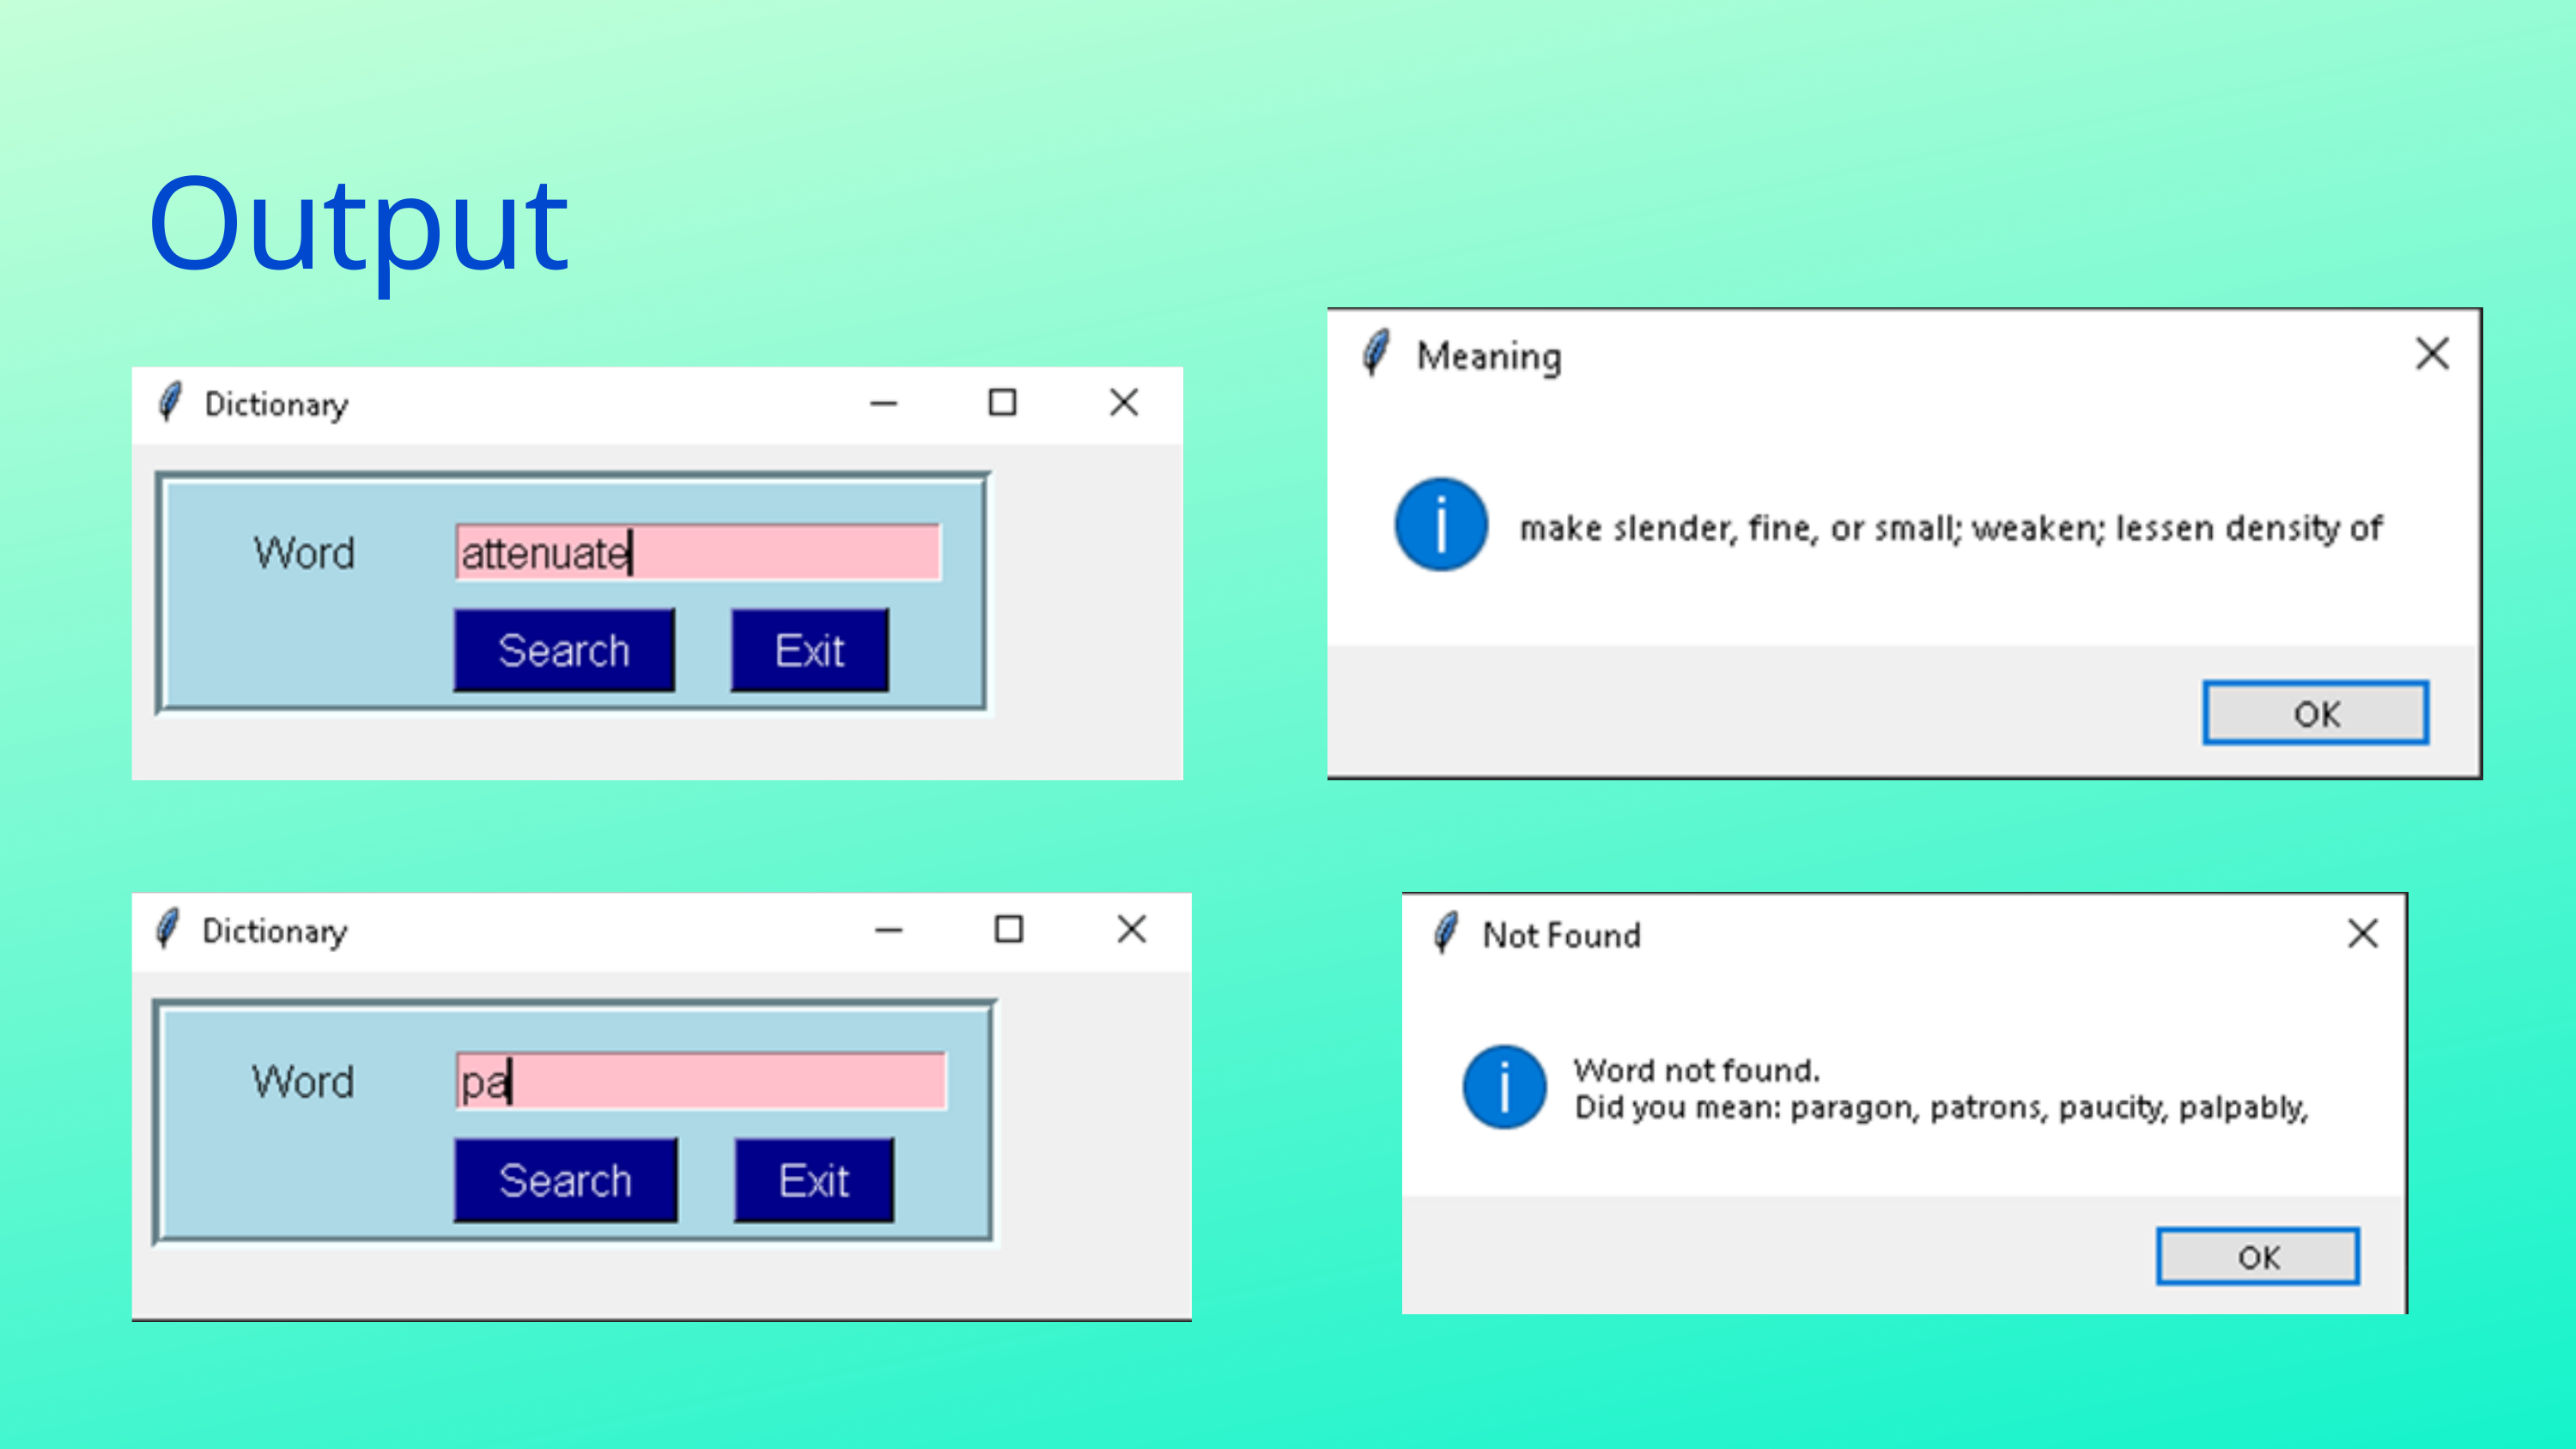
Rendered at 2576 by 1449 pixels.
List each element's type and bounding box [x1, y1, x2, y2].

text_box [144, 144, 1127, 459]
picture [0, 0, 2576, 1449]
